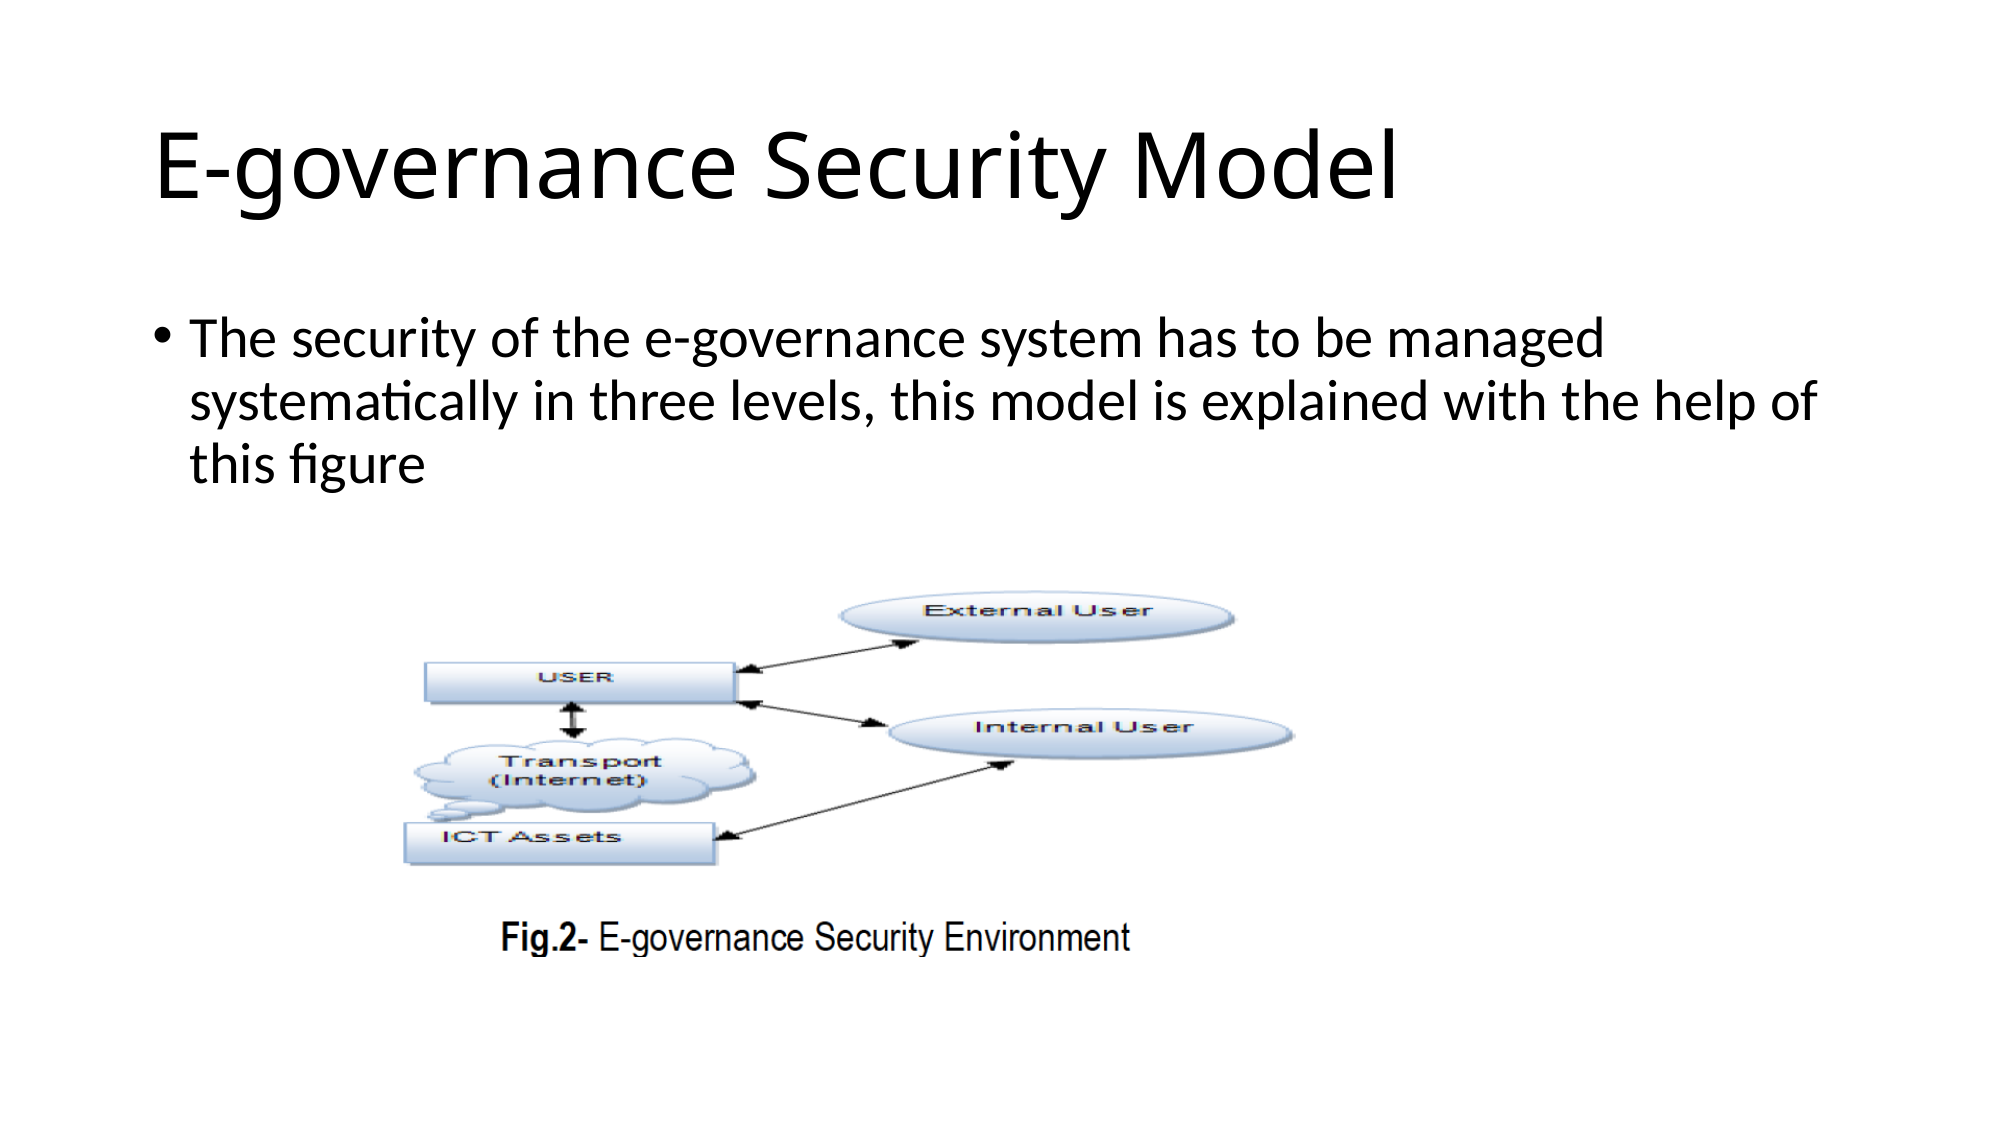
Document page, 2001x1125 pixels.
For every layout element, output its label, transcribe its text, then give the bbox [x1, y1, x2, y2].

title E-governance Security Model [137, 59, 1863, 278]
list The security of the e-governance system has to be managed systematically in three levels, this model is explained with the help of this figure [137, 299, 1863, 1014]
picture [301, 558, 1369, 957]
